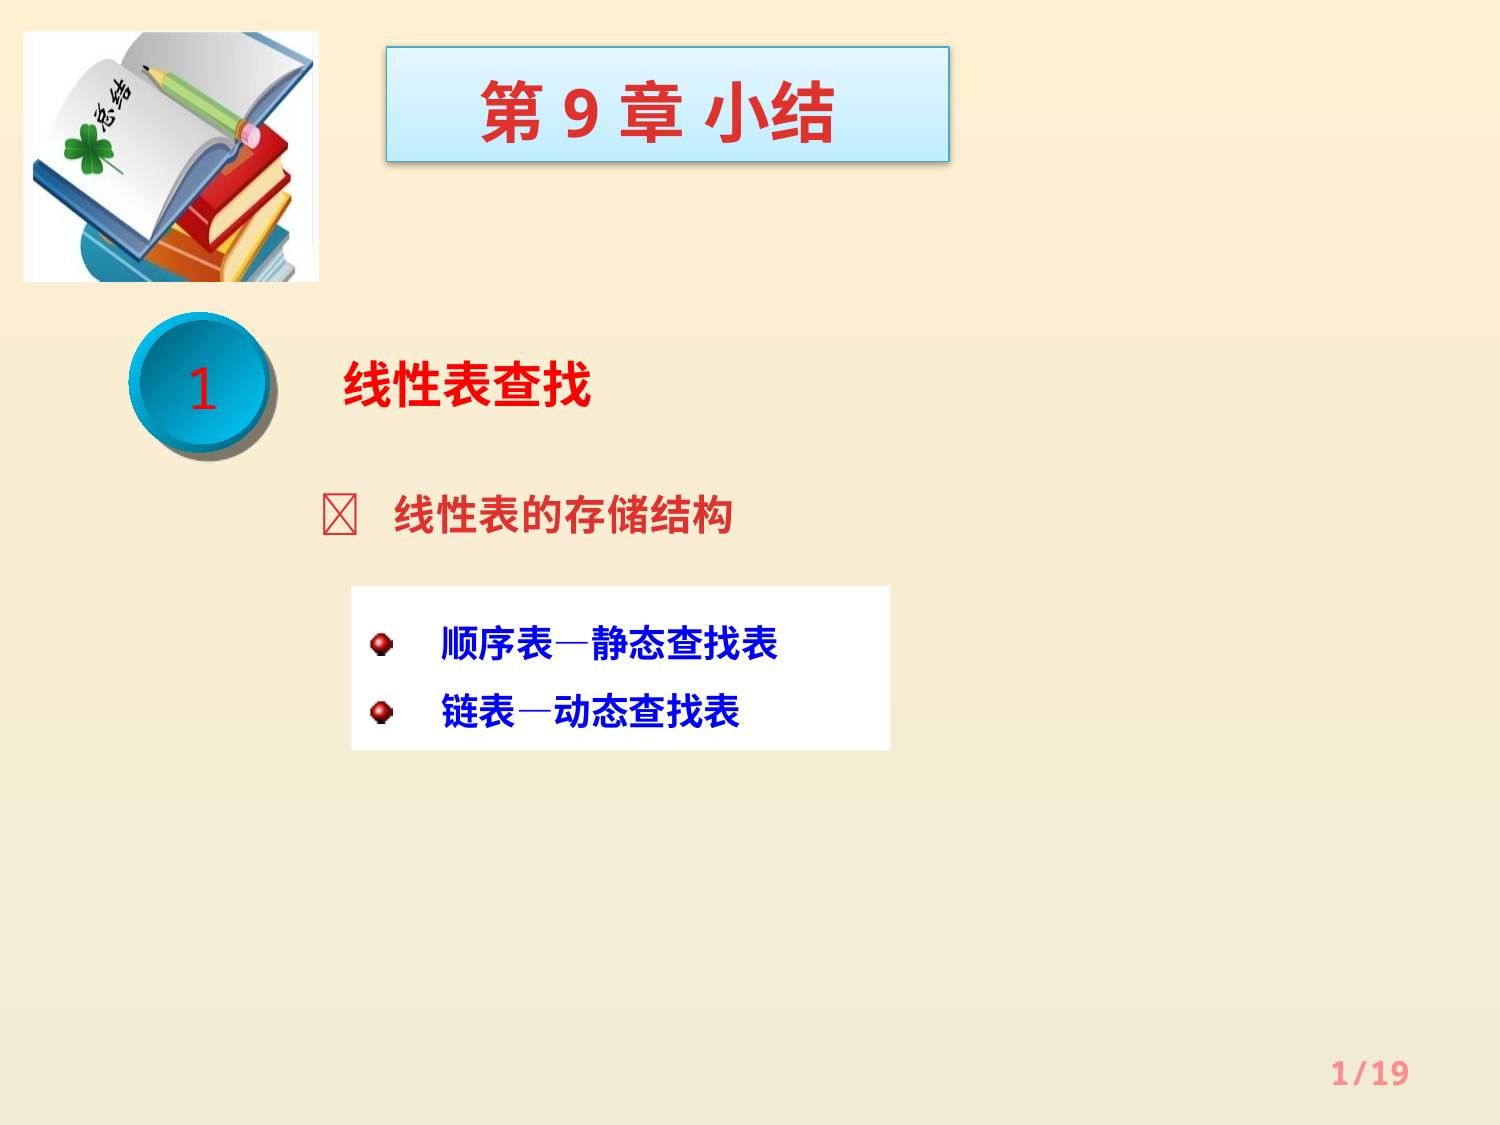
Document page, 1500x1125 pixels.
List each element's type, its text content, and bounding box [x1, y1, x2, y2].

text_box  线性表的存储结构 [304, 468, 888, 546]
picture [366, 697, 393, 724]
text_box 第9章 小结 [386, 46, 950, 162]
picture [23, 30, 319, 282]
slide_number 1/19 [1074, 1042, 1425, 1103]
picture [366, 629, 393, 656]
text_box 顺序表―静态查找表 链表―动态查找表 [349, 584, 893, 752]
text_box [128, 312, 270, 453]
text_box 线性表查找 [292, 339, 938, 421]
